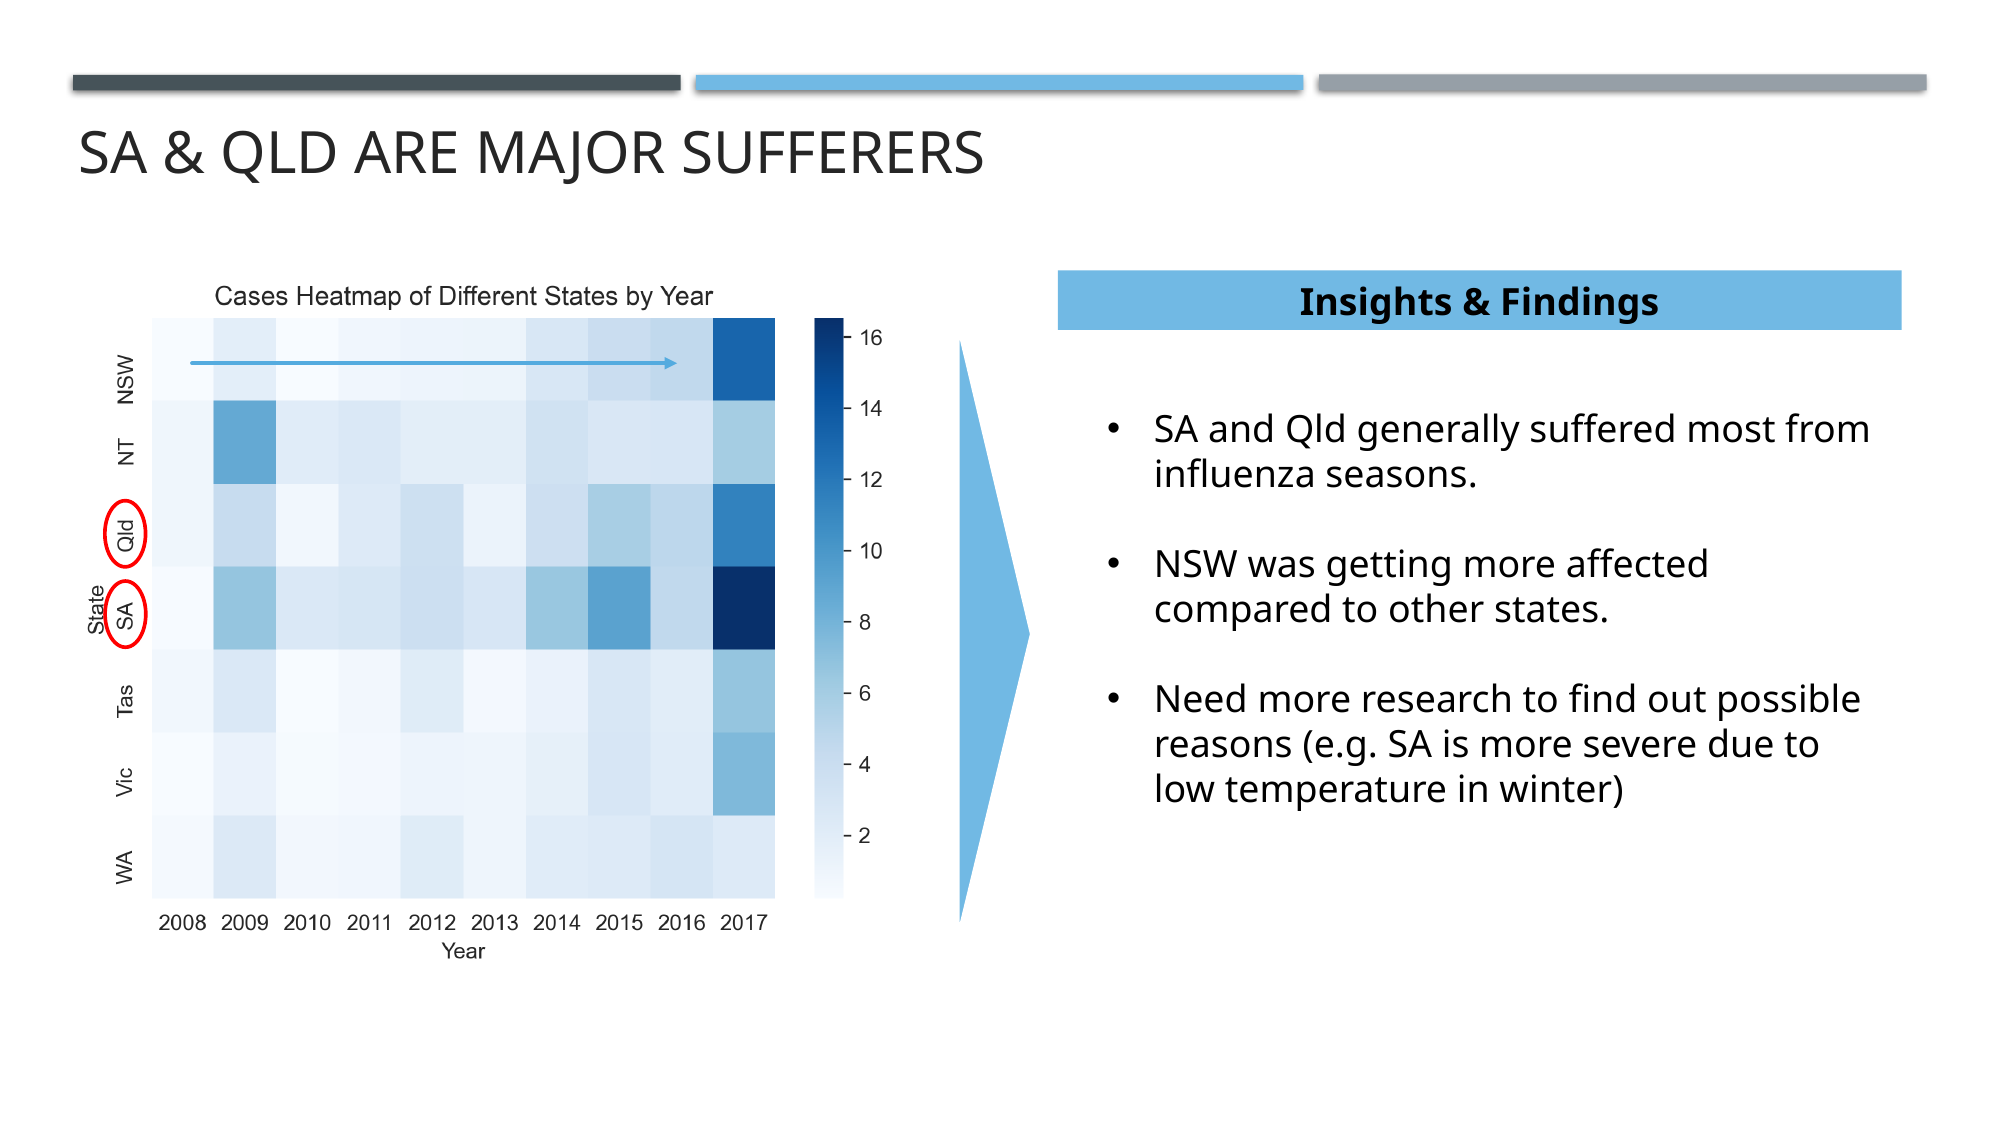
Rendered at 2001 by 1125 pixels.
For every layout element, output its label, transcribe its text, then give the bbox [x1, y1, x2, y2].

title SA & QLD are major sufferers [63, 103, 1873, 193]
text_box [955, 321, 1034, 942]
text_box SA and Qld generally suffered most from influenza seasons. NSW was getting more affected compared to other states. Need more research to find out possible reasons (e.g. SA is more severe due to low temperature in winter) [1092, 353, 1902, 863]
text_box Insights & Findings [1057, 270, 1902, 330]
picture [71, 269, 898, 979]
